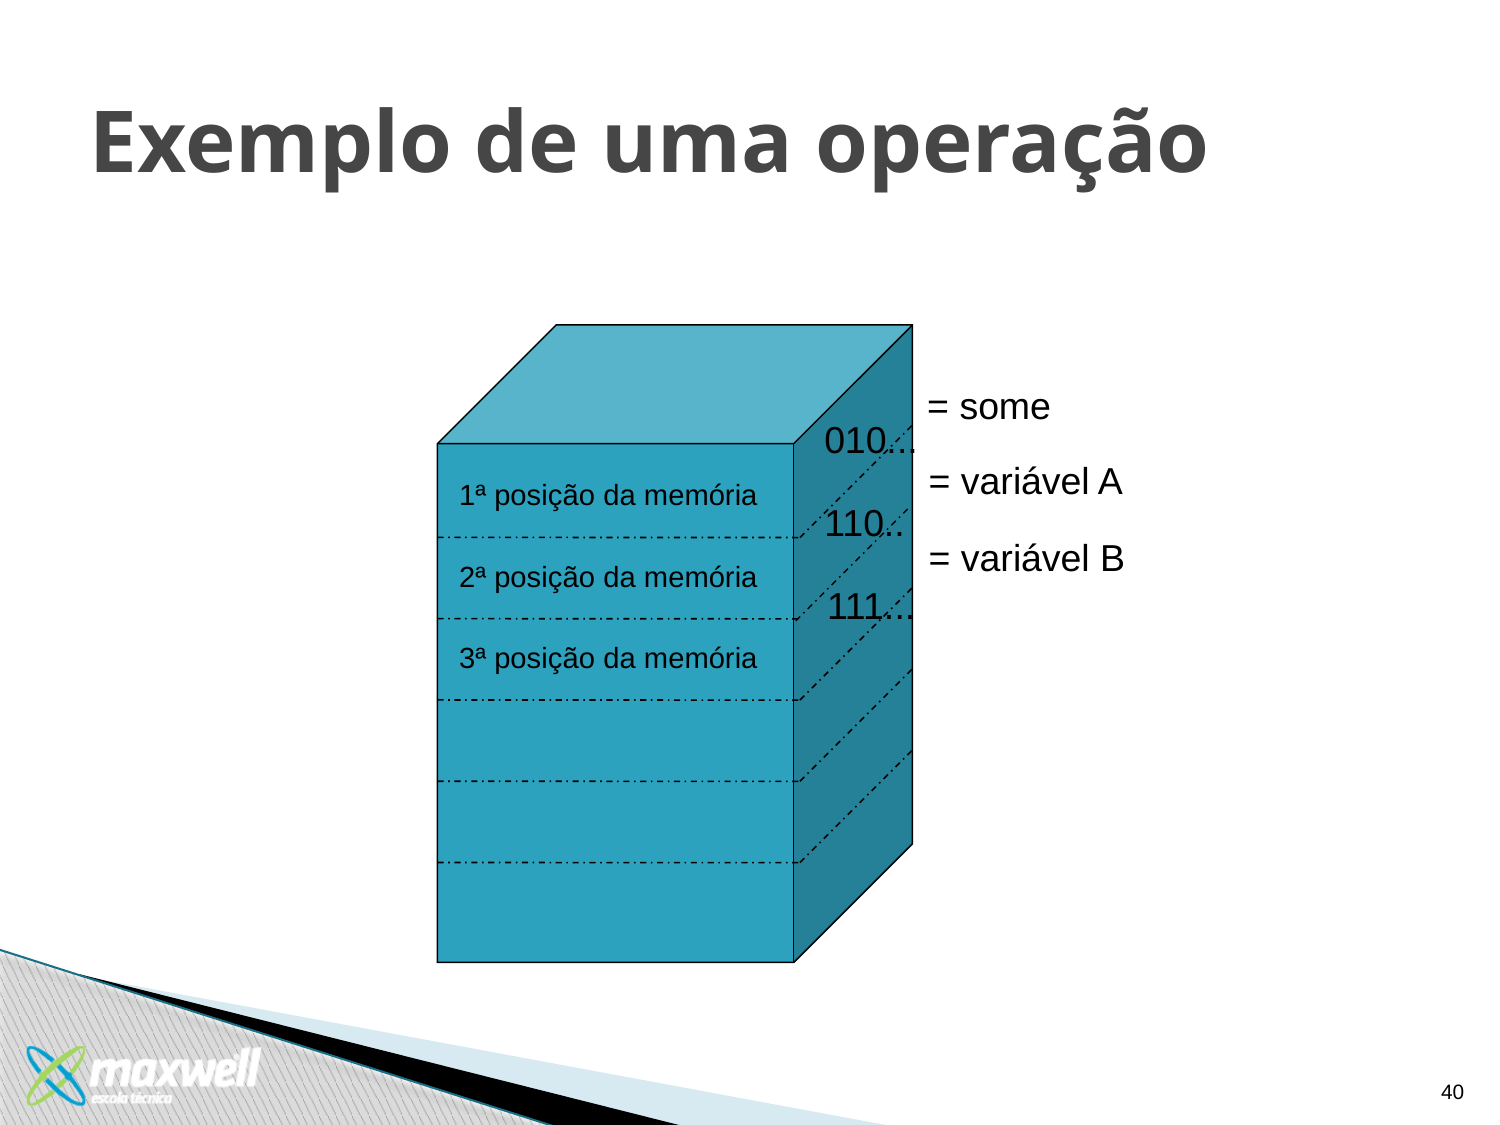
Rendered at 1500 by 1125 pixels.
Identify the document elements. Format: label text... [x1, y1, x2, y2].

title Exemplo de uma operação [75, 45, 1425, 233]
text_box = variável A [913, 449, 1139, 510]
text_box 010... [809, 408, 934, 469]
text_box = some [912, 374, 1066, 435]
text_box 1ª posição da memória [444, 469, 773, 519]
text_box 3ª posição da memória [444, 631, 773, 682]
text_box [437, 324, 913, 963]
text_box 111... [812, 574, 931, 634]
text_box = variável B [913, 527, 1141, 587]
text_box 2ª posição da memória [444, 550, 773, 601]
text_box 110.. [809, 491, 921, 552]
slide_number 40 [1418, 1051, 1479, 1112]
picture [17, 1040, 272, 1118]
